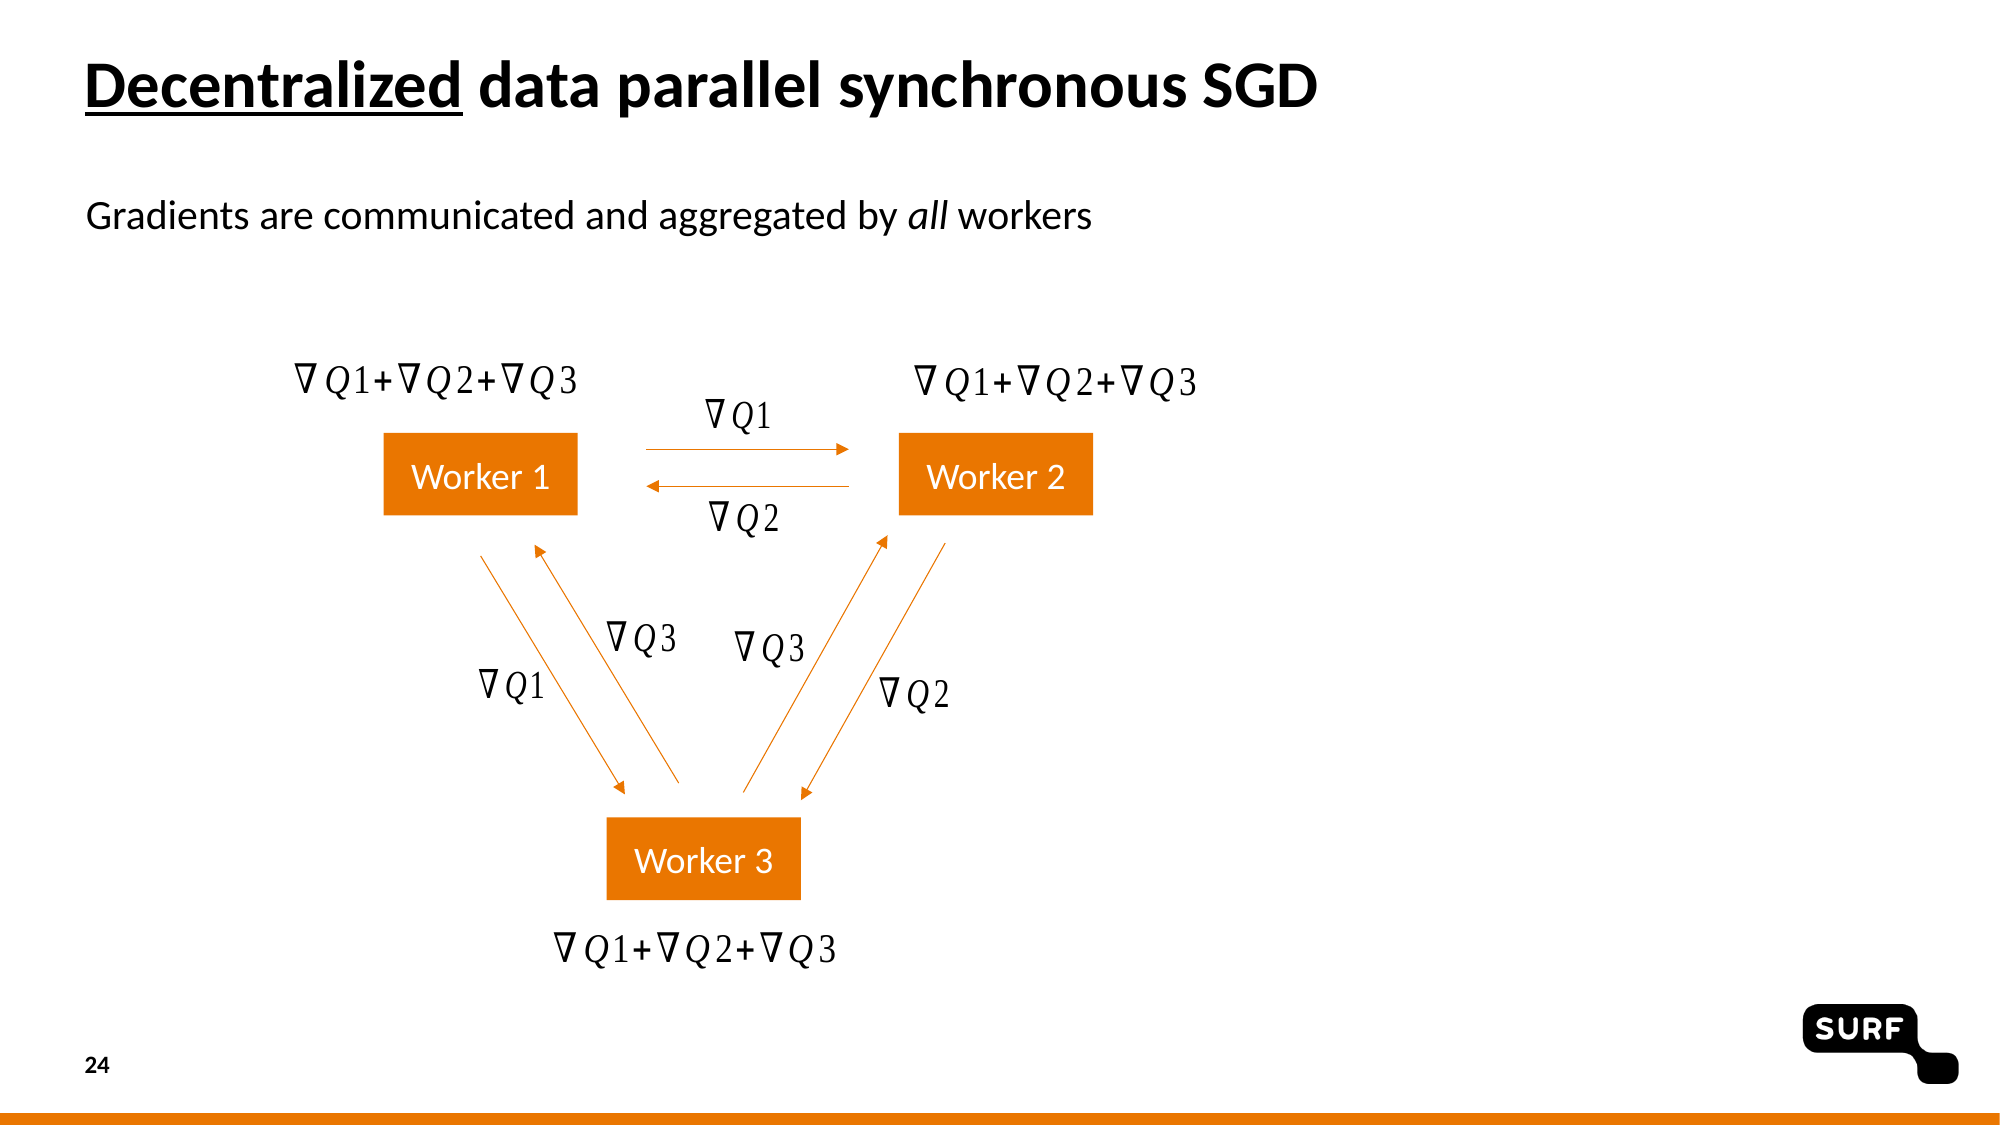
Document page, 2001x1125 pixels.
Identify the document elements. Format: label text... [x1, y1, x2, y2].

text_box Worker 2 [898, 432, 1094, 516]
slide_number 24 [84, 1045, 149, 1082]
list Gradients are communicated and aggregated by all workers [85, 187, 1558, 961]
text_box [800, 542, 946, 801]
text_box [743, 535, 888, 793]
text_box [480, 555, 625, 795]
text_box Worker 3 [606, 816, 802, 901]
title Decentralized data parallel synchronous SGD [85, 44, 1914, 144]
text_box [534, 544, 679, 784]
picture [1802, 1004, 1959, 1084]
text_box Worker 1 [383, 432, 579, 516]
